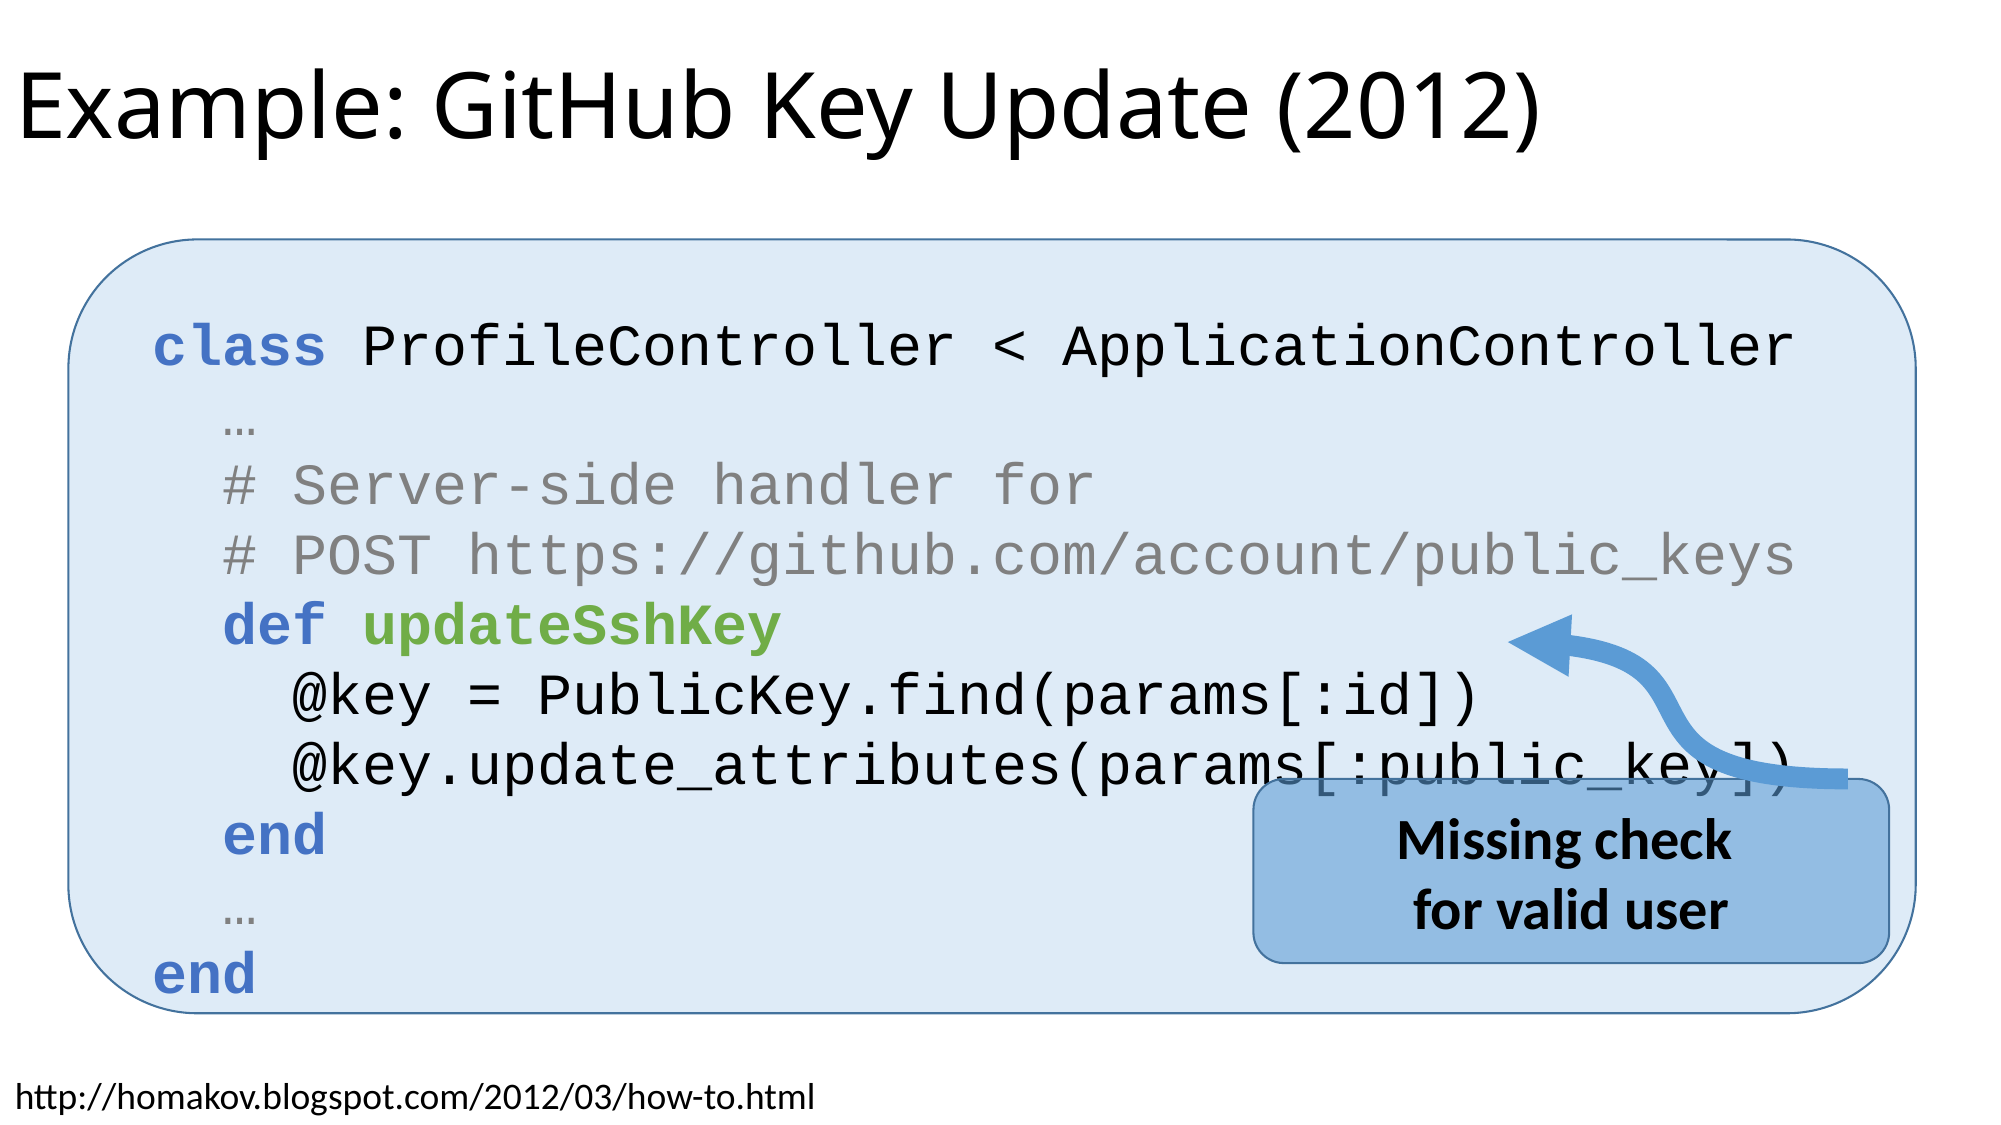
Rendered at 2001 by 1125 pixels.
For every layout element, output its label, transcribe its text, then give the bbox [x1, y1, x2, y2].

title Example: GitHub Key Update (2012) [0, 0, 1725, 218]
list class ProfileController < ApplicationController … # Server-side handler for # POST https://github.com/account/public_keys def updateSshKey @key = PublicKey.find(params[:id]) @key.update_attributes(params[:public_key]) end … end [137, 299, 1863, 1014]
text_box http://homakov.blogspot.com/2012/03/how-to.html [0, 1064, 1008, 1125]
text_box Missing check for valid user [1252, 777, 1891, 965]
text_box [1507, 642, 1848, 779]
text_box [67, 238, 1917, 1000]
